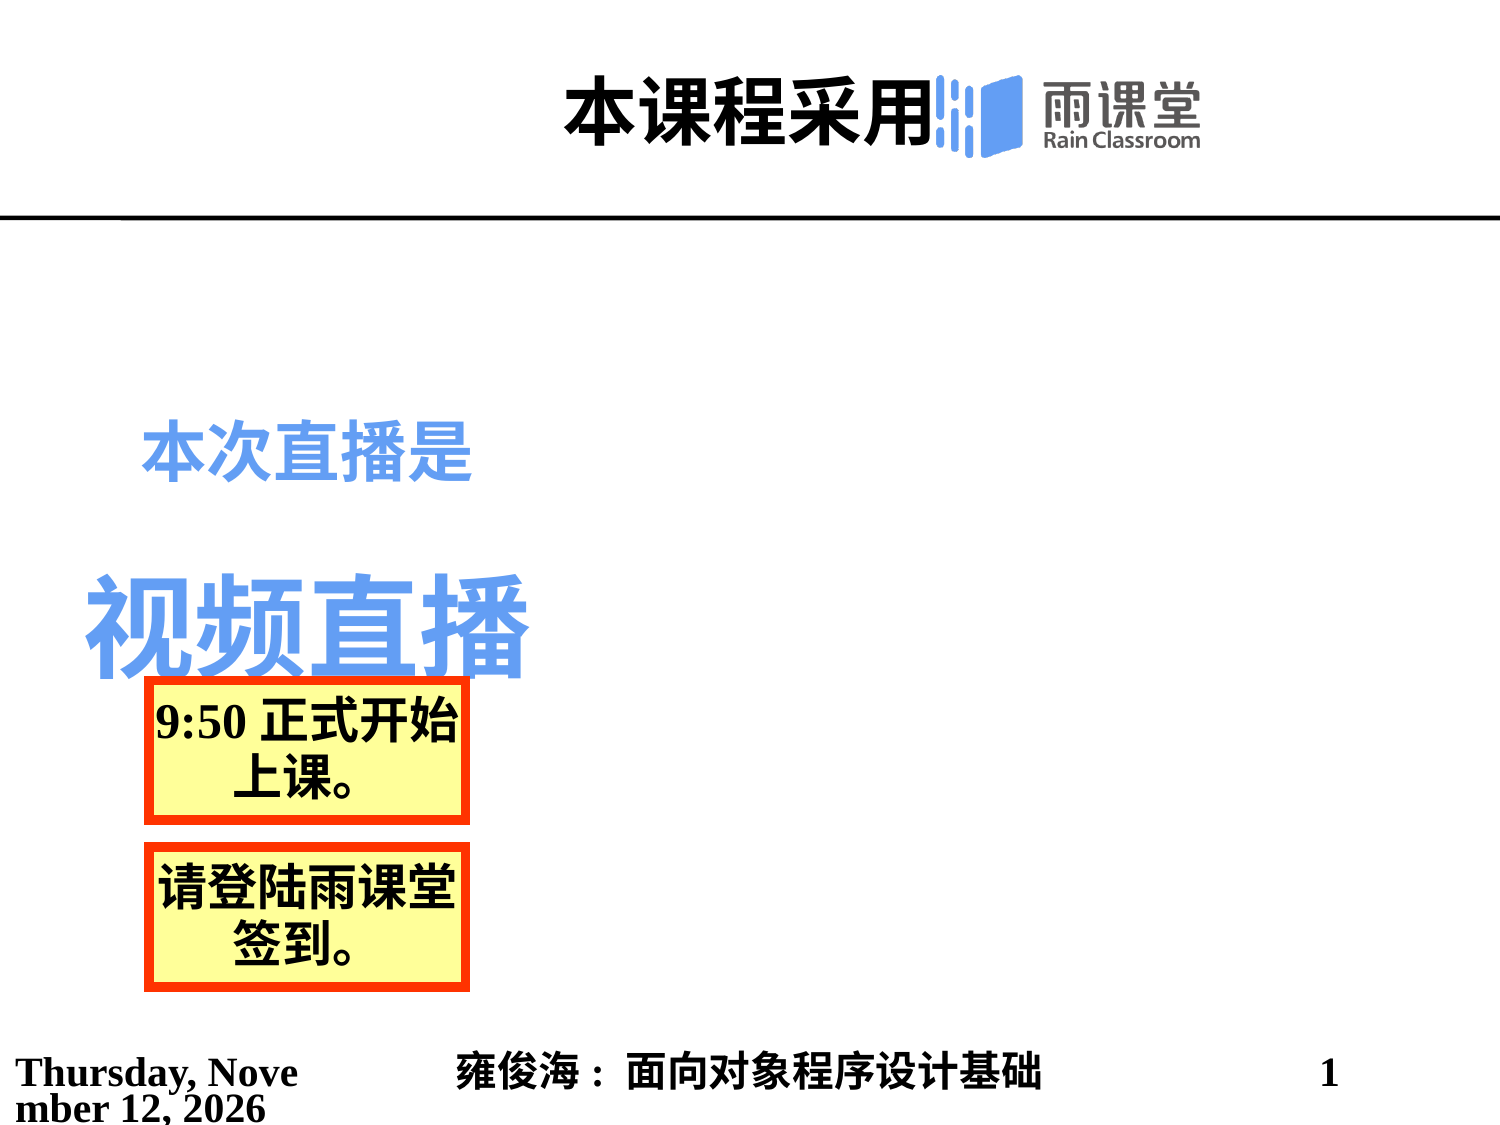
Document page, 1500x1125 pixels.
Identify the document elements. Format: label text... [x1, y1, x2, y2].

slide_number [0, 1042, 337, 1103]
picture [936, 75, 1200, 158]
text_box 9:50正式开始上课。 [149, 680, 466, 821]
slide_number 1 [1160, 1042, 1499, 1103]
title 本课程采用 [0, 0, 1500, 217]
footer 雍俊海: 面向对象程序设计基础 [337, 1042, 1160, 1103]
text_box 本次直播是 视频直播 [67, 361, 547, 700]
text_box 请登陆雨课堂签到。 [149, 847, 466, 987]
